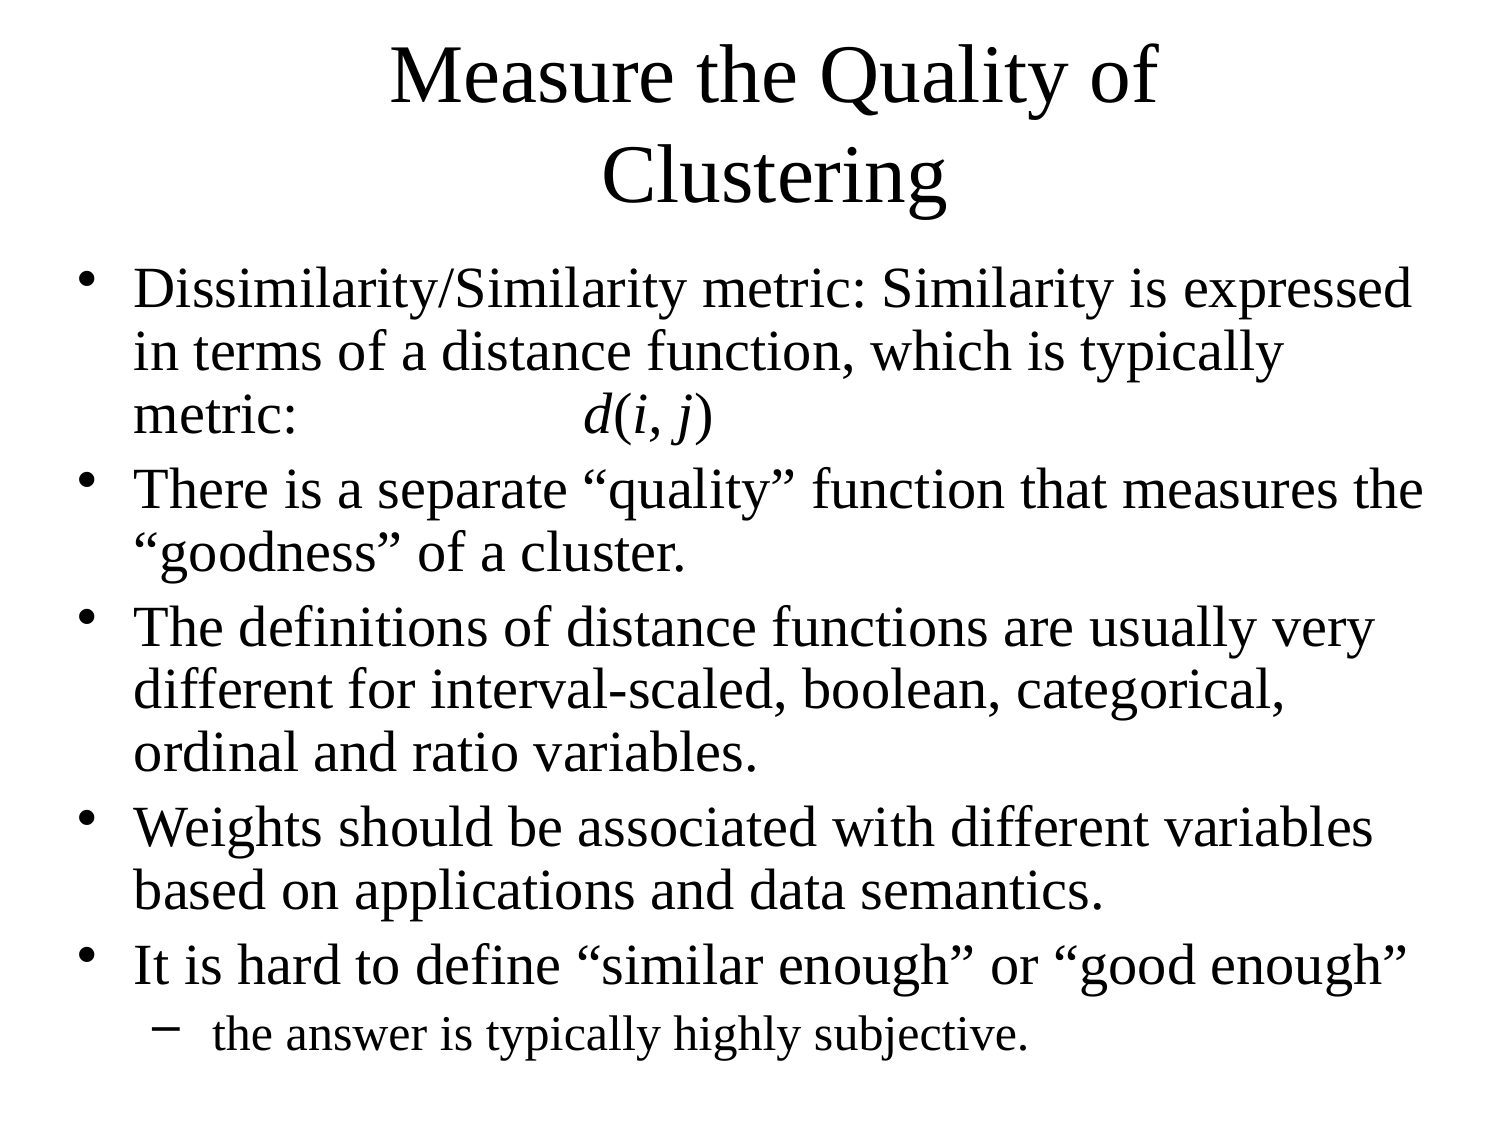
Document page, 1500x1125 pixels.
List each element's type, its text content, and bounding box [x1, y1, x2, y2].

list Dissimilarity/Similarity metric: Similarity is expressed in terms of a distance function, which is typically metric: d(i, j) There is a separate “quality” function that measures the “goodness” of a cluster. The definitions of distance functions are usually very different for interval-scaled, boolean, categorical, ordinal and ratio variables. Weights should be associated with different variables based on applications and data semantics. It is hard to define “similar enough” or “good enough” the answer is typically highly subjective. [62, 249, 1450, 1025]
title Measure the Quality of Clustering [225, 50, 1325, 188]
